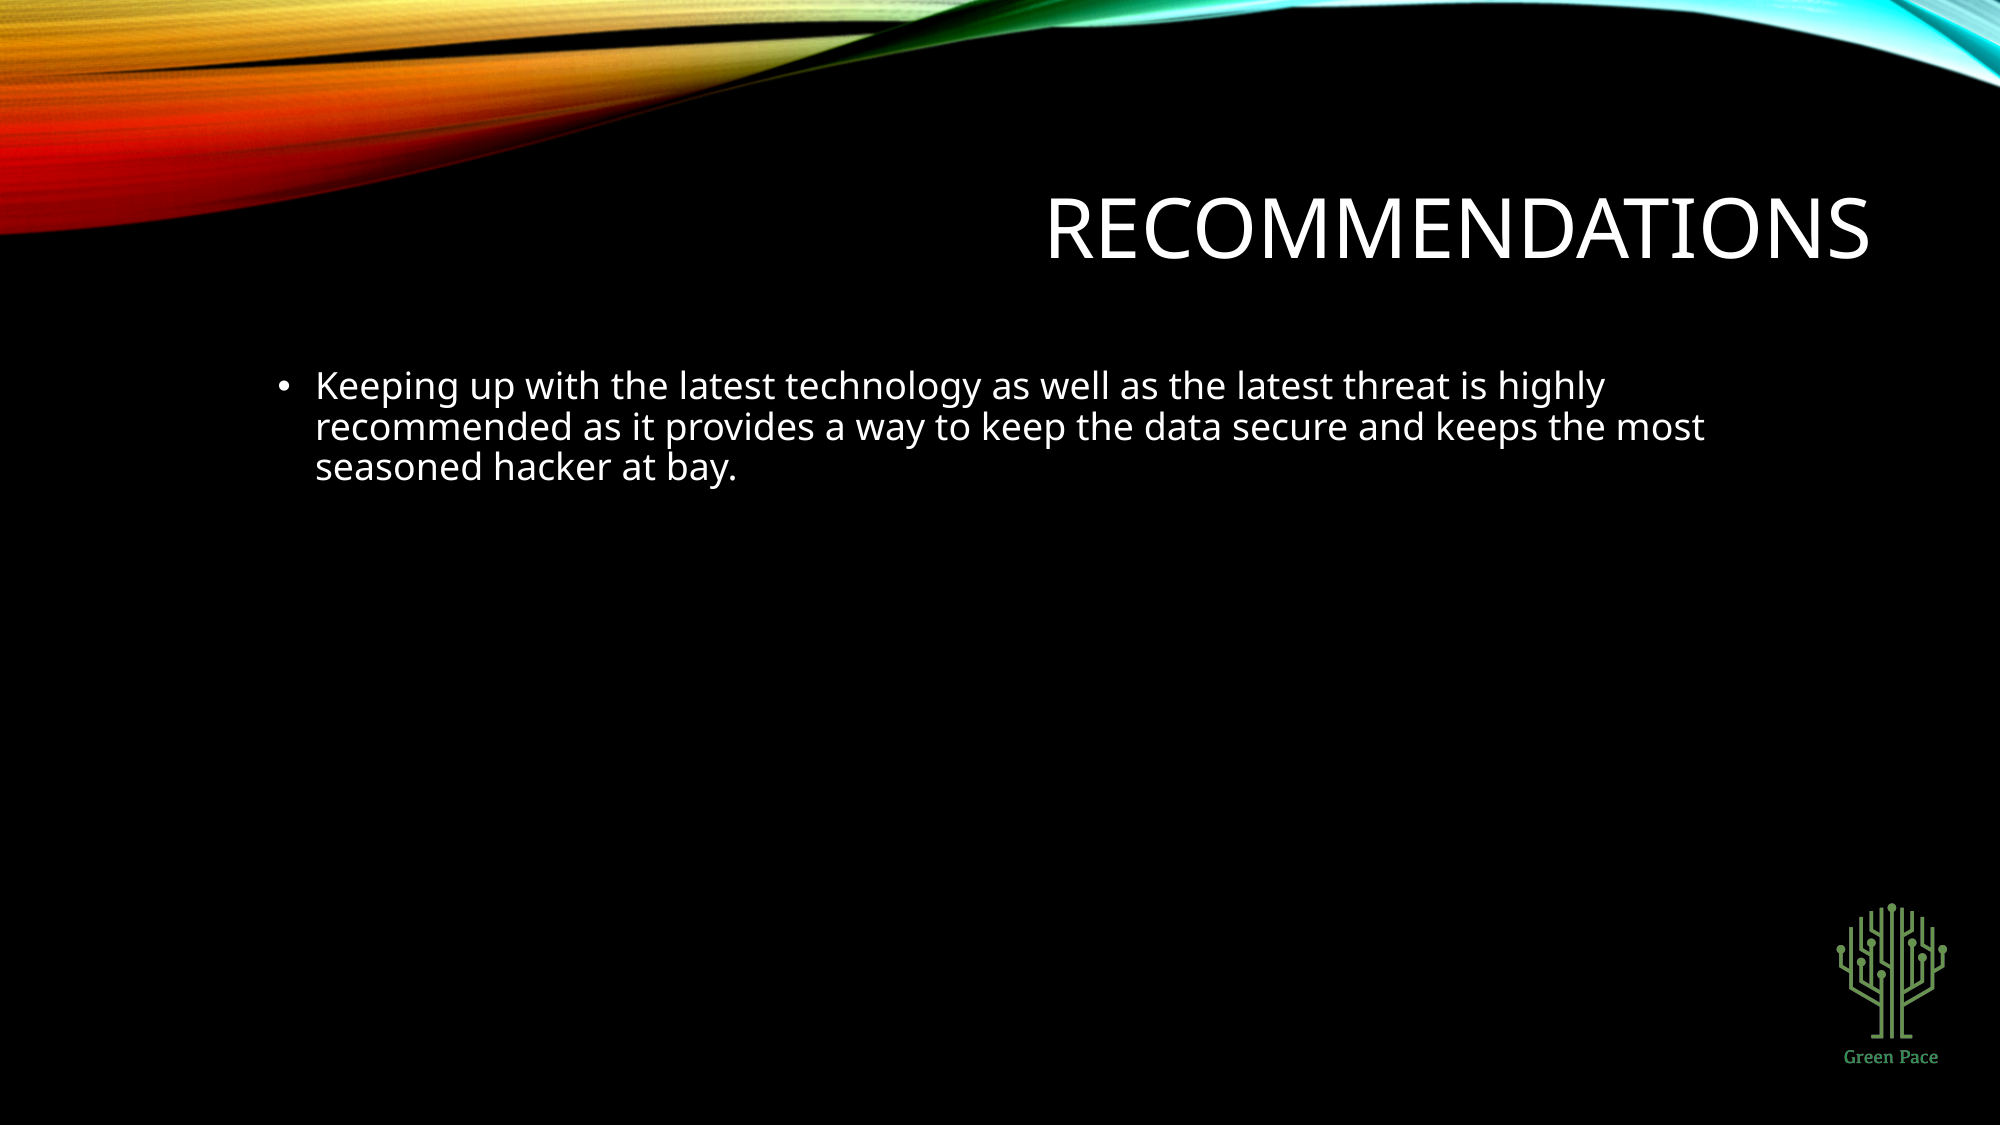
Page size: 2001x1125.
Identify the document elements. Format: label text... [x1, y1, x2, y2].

picture [1817, 892, 1964, 1082]
title RECOMMENDATIONS [474, 125, 1888, 338]
list Keeping up with the latest technology as well as the latest threat is highly recommended as it provides a way to keep the data secure and keeps the most seasoned hacker at bay. [112, 360, 1888, 1021]
picture [0, 0, 2000, 237]
